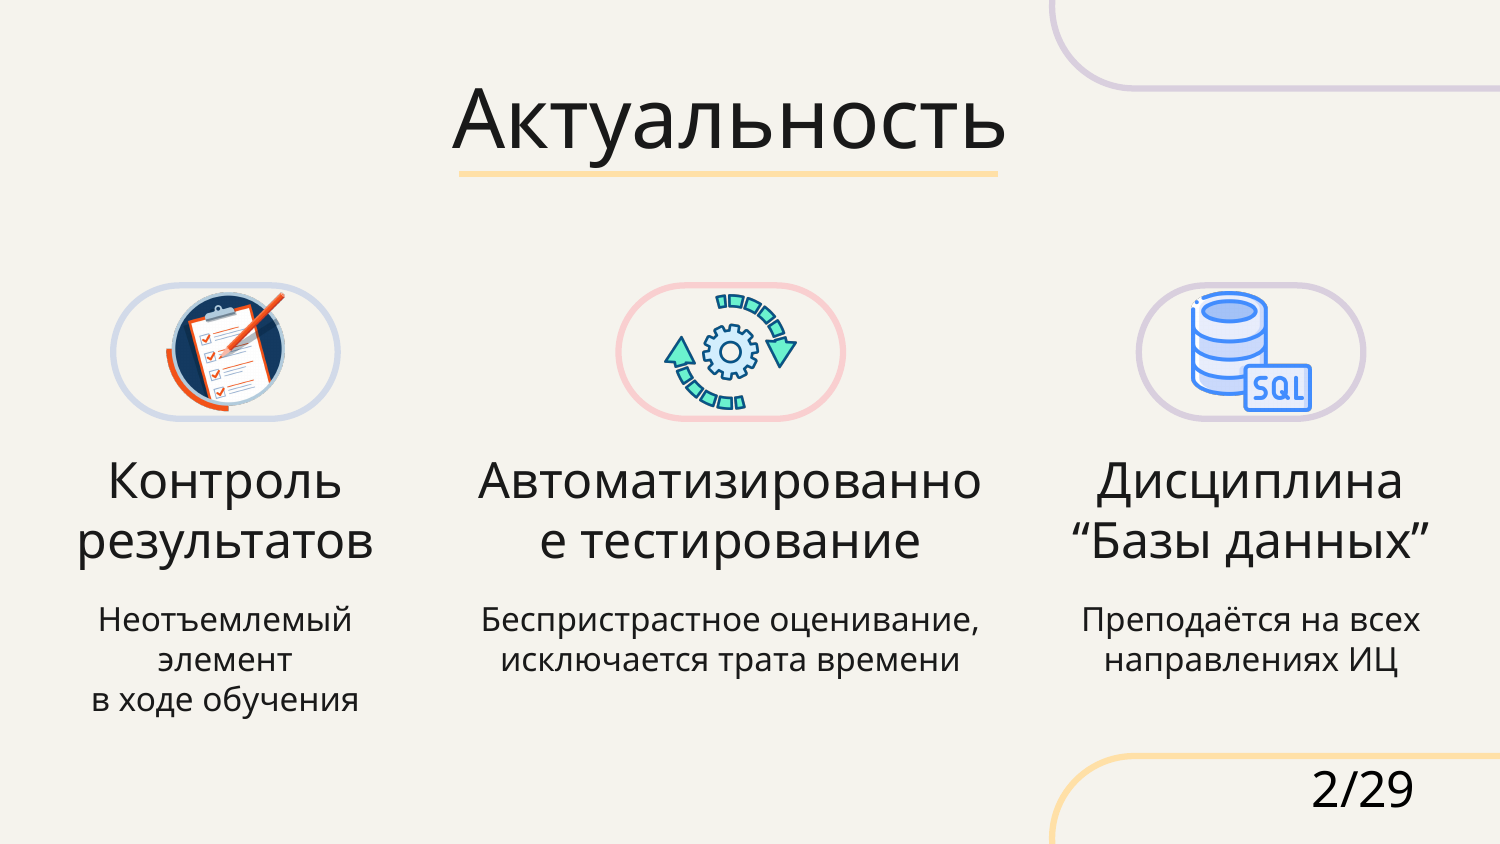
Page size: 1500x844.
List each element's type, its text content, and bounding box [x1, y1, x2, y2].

text_box [1138, 285, 1364, 417]
text_box [113, 285, 338, 417]
picture [165, 292, 285, 412]
subtitle Неотъемлемый элемент в ходе обучения [11, 583, 440, 688]
text_box 2/29 [1275, 742, 1451, 819]
text_box Дисциплина “Базы данных” [1032, 437, 1470, 583]
text_box Актуальность [81, 49, 1381, 175]
text_box Контроль результатов [47, 437, 404, 583]
picture [1190, 291, 1312, 412]
picture [664, 293, 798, 411]
text_box [618, 285, 844, 415]
text_box Преподаётся на всех направлениях ИЦ [1022, 583, 1480, 715]
text_box Беспристрастное оценивание, исключается трата времени [448, 583, 1014, 722]
text_box Автоматизированное тестирование [463, 437, 999, 583]
